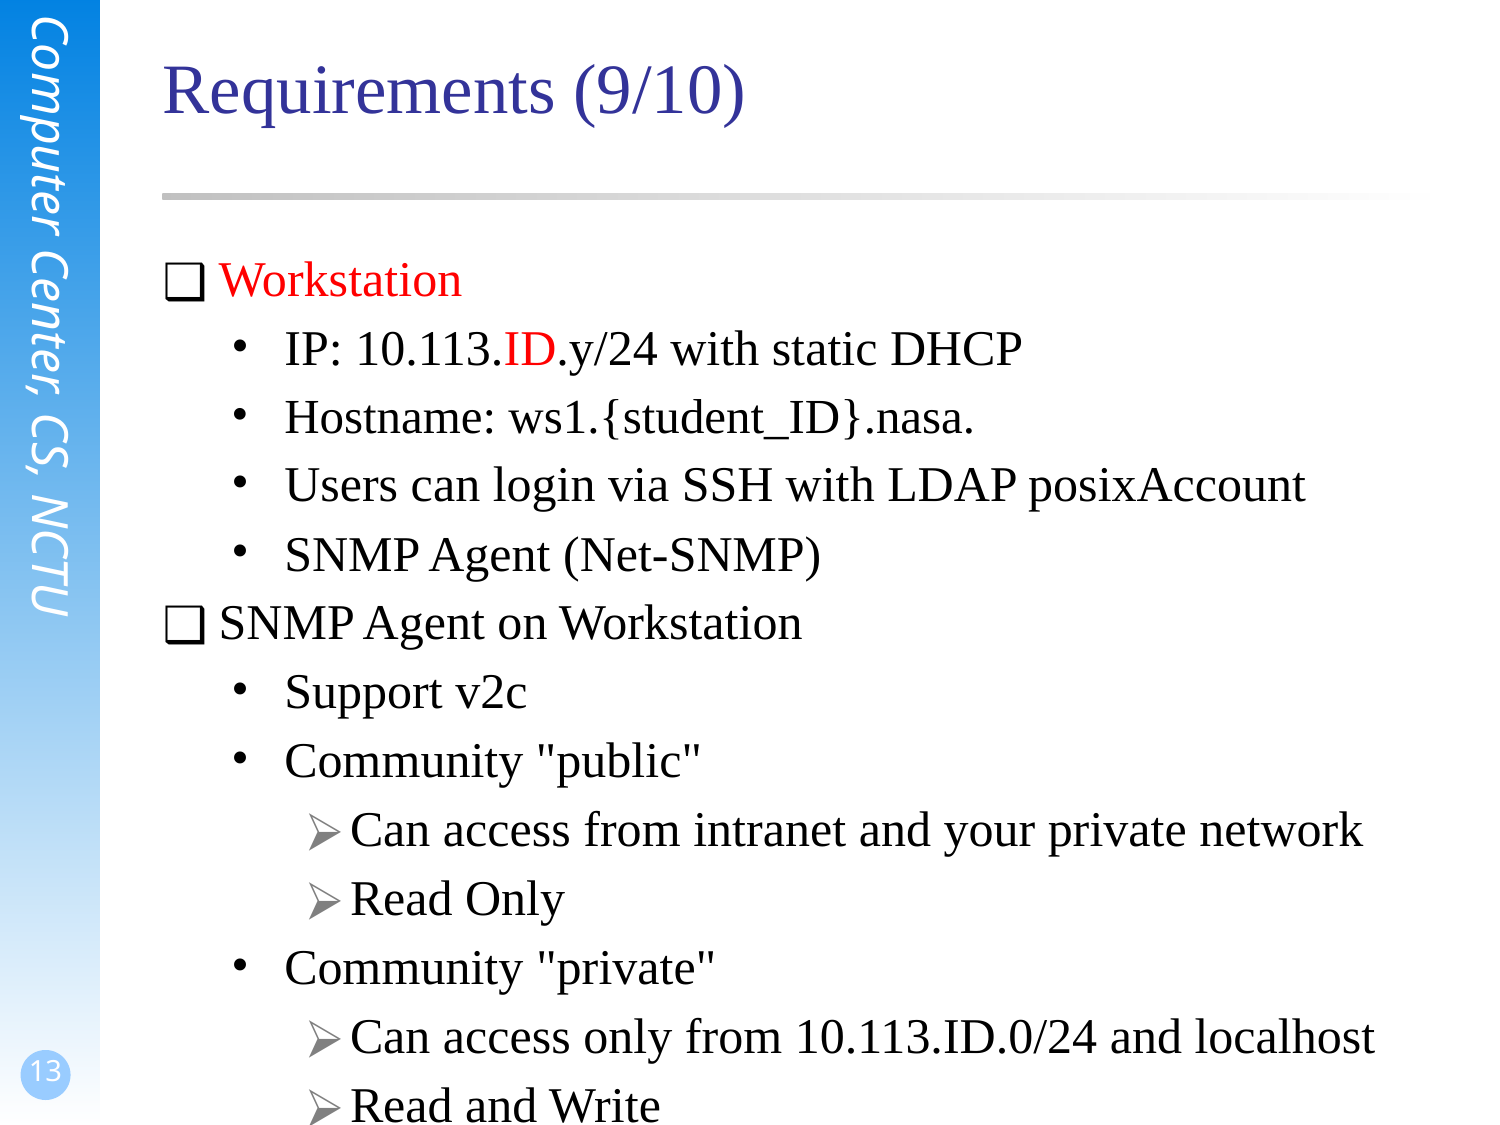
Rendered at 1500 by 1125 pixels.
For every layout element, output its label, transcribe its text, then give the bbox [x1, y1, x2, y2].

title Requirements (9/10) [162, 42, 1438, 231]
list Workstation IP: 10.113.ID.y/24 with static DHCP Hostname: ws1.{student_ID}.nasa. Users can login via SSH with LDAP posixAccount SNMP Agent (Net-SNMP) SNMP Agent on Workstation Support v2c Community "public" Can access from intranet and your private network Read Only Community "private" Can access only from 10.113.ID.0/24 and localhost Read and Write [162, 237, 1438, 1000]
